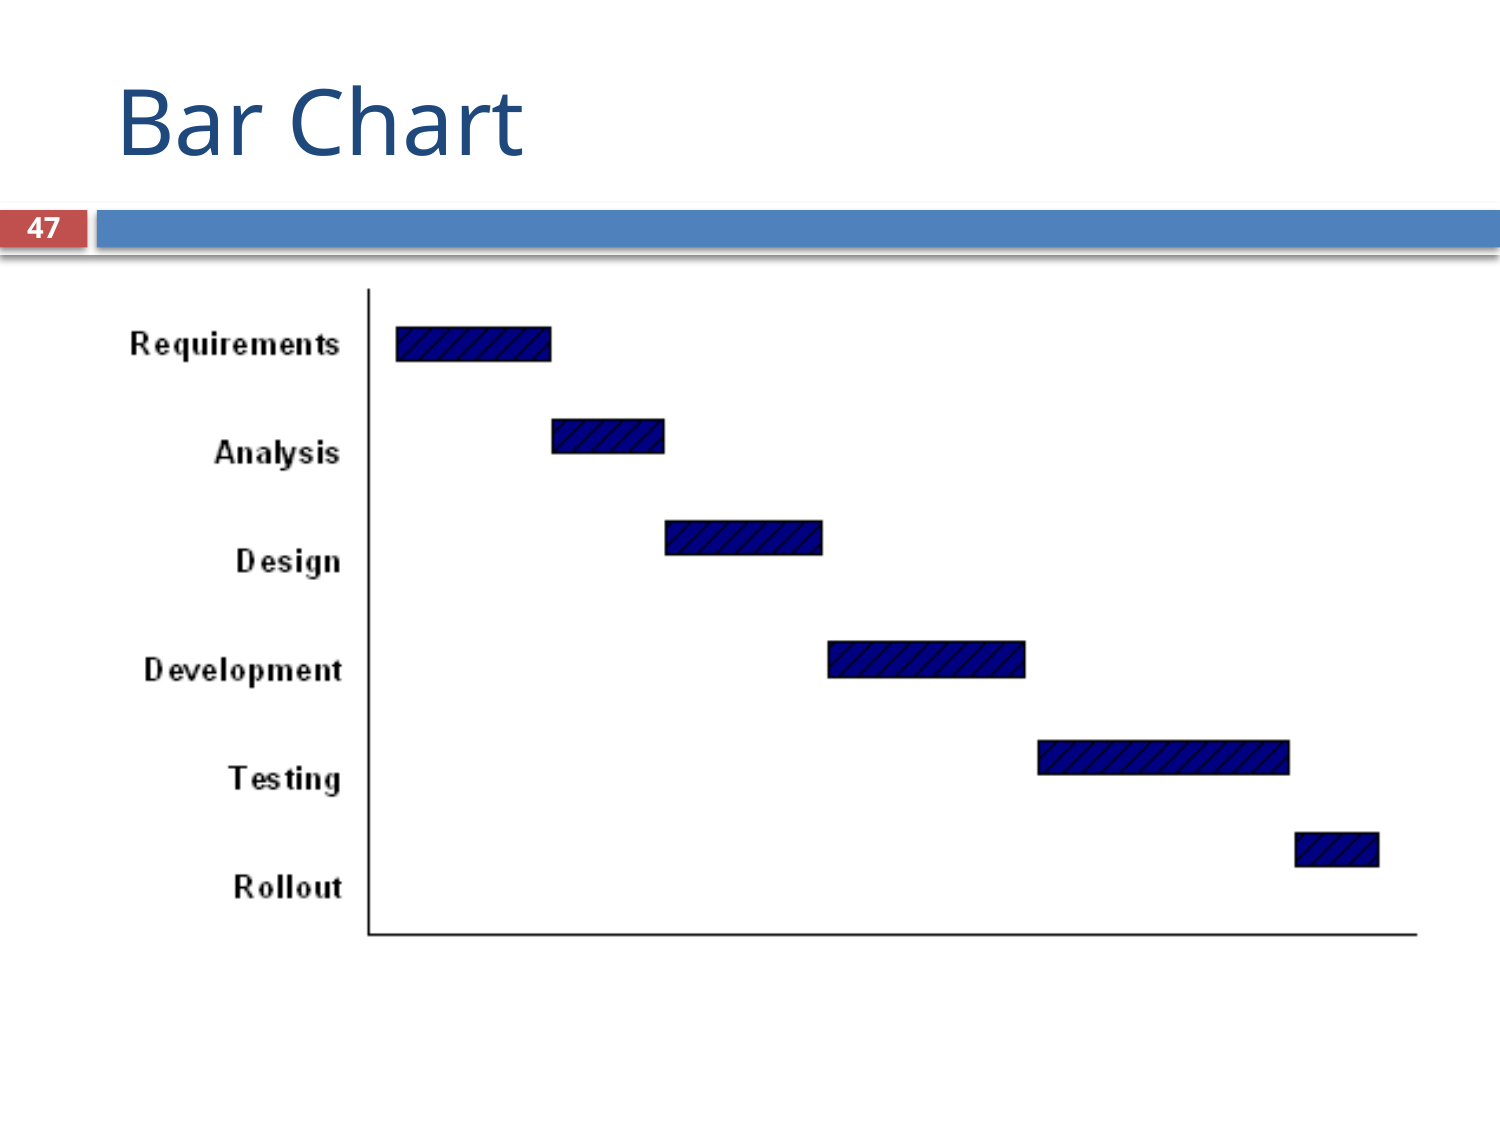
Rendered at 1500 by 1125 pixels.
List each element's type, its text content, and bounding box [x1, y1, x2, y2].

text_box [78, 287, 1426, 939]
title Bar Chart [100, 37, 1438, 200]
slide_number 47 [0, 208, 88, 249]
